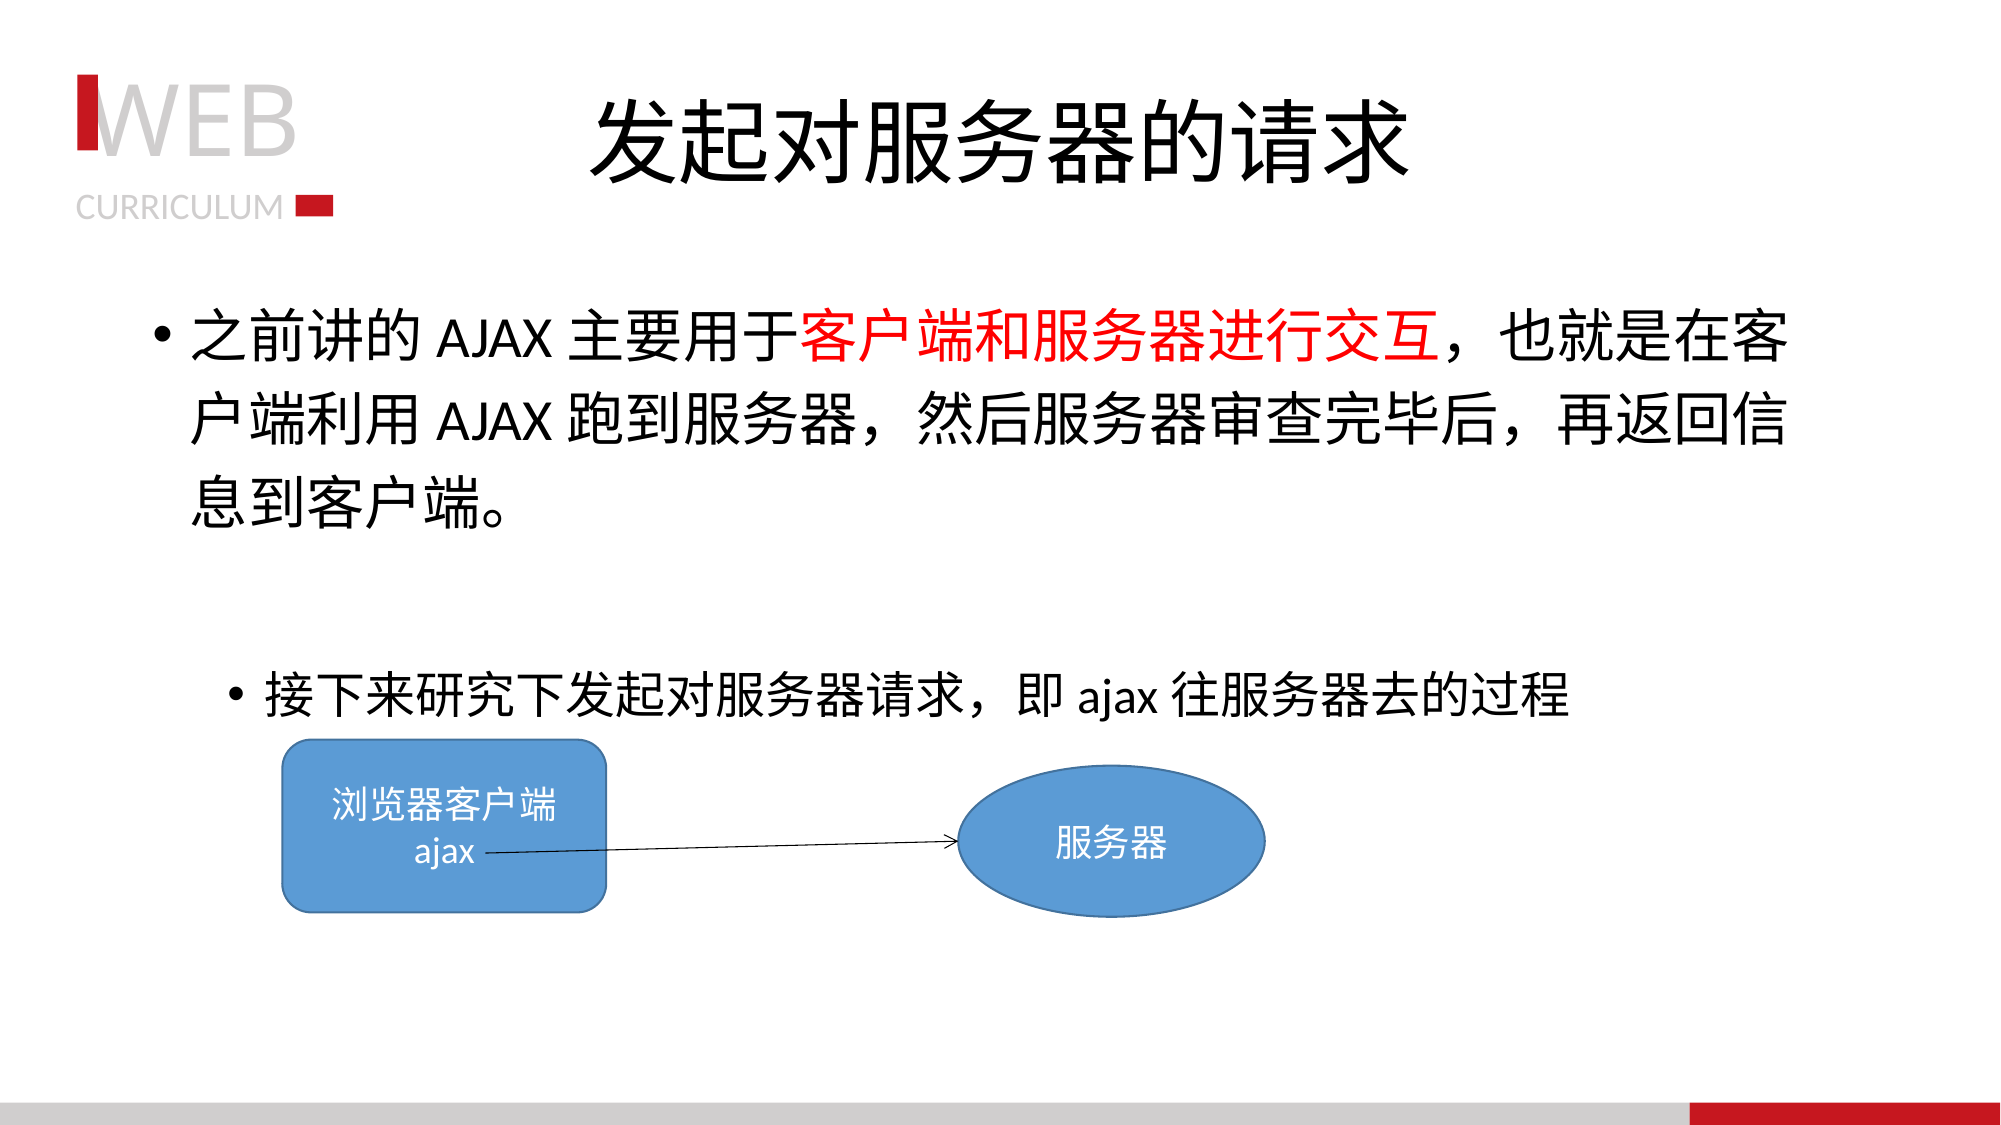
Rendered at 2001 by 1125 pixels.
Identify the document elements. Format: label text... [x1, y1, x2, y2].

text_box 浏览器客户端 ajax [281, 738, 608, 914]
title 发起对服务器的请求 [137, 59, 1863, 235]
text_box 服务器 [957, 764, 1266, 918]
list 之前讲的AJAX主要用于客户端和服务器进行交互，也就是在客户端利用AJAX跑到服务器，然后服务器审查完毕后，再返回信息到客户端。 接下来研究下发起对服务器请求，即ajax往服务器去的过程 [137, 277, 1863, 992]
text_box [485, 841, 959, 853]
